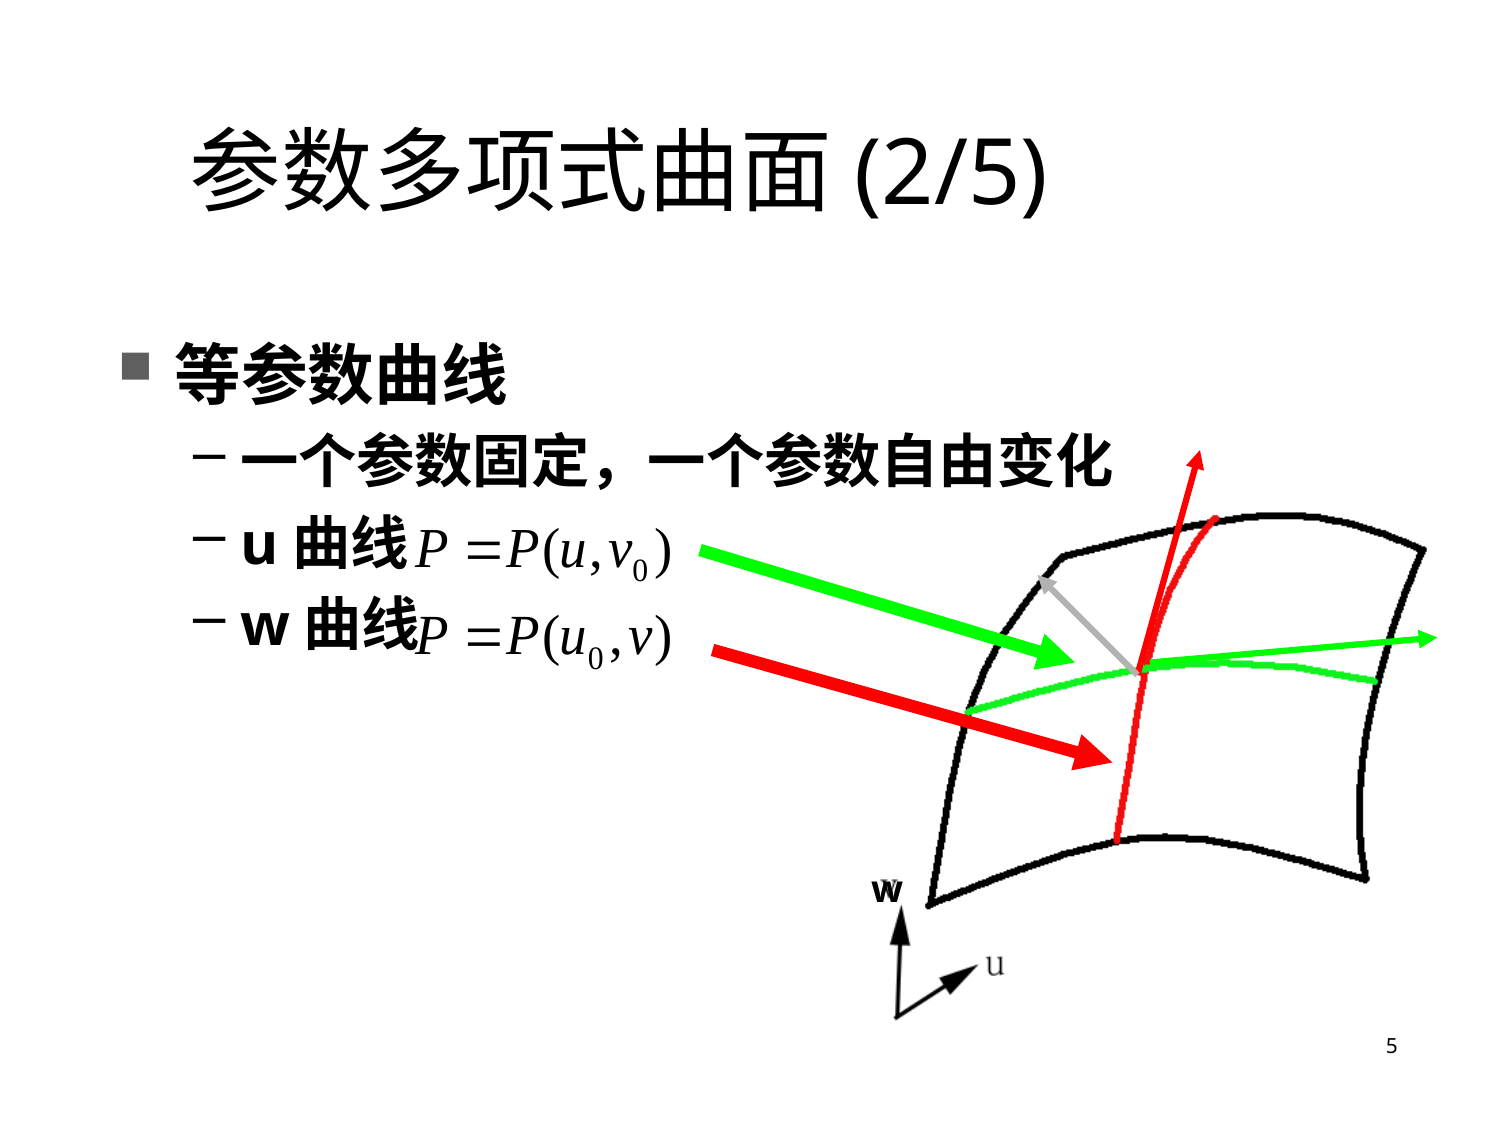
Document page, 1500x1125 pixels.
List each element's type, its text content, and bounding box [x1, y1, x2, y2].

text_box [404, 510, 685, 596]
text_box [824, 449, 1451, 1030]
title 参数多项式曲面(2/5) [174, 49, 1413, 286]
list 等参数曲线 一个参数固定，一个参数自由变化 u曲线 w曲线 [102, 324, 1341, 1001]
slide_number 5 [1099, 1037, 1413, 1101]
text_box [404, 597, 685, 684]
